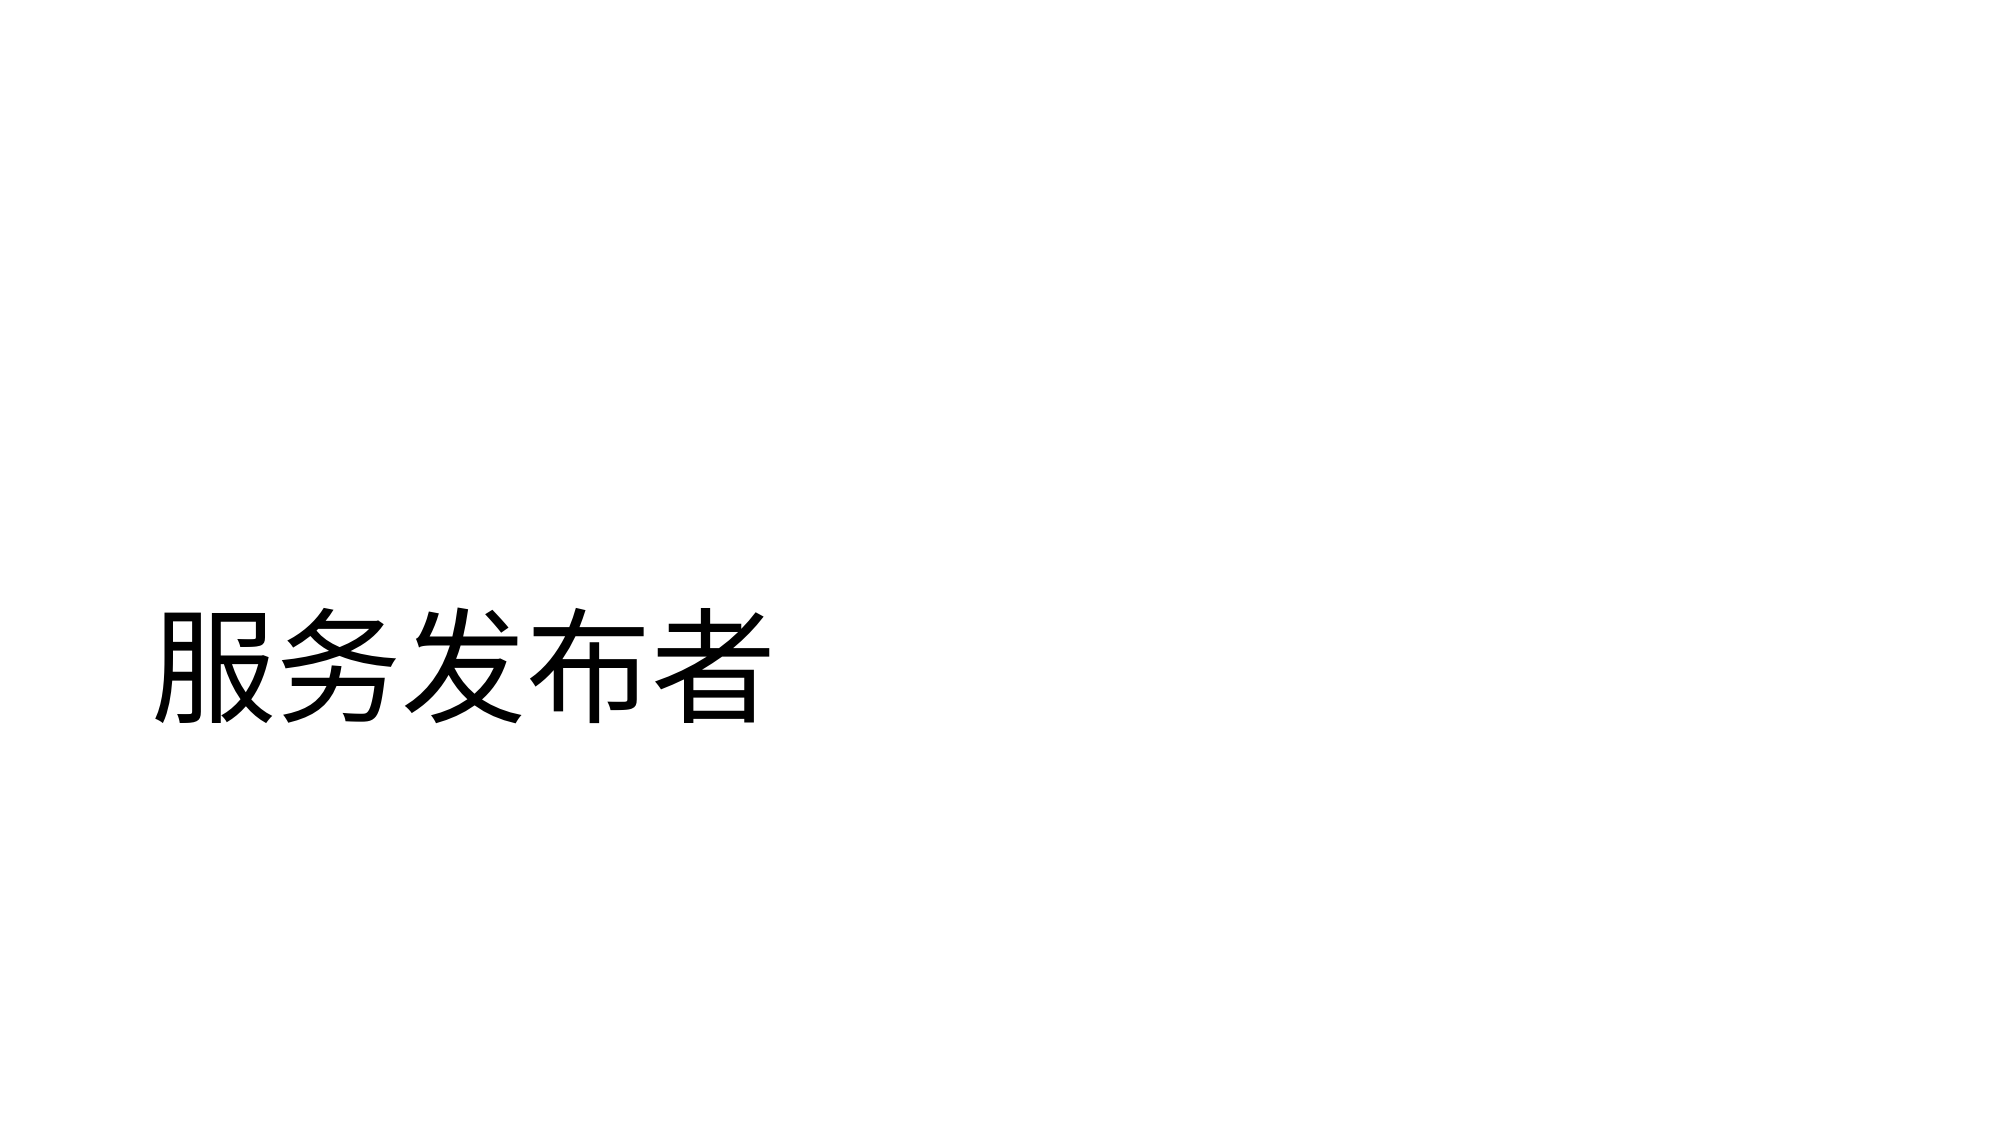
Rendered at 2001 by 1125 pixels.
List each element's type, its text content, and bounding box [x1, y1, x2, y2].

title 服务发布者 [136, 280, 1862, 749]
